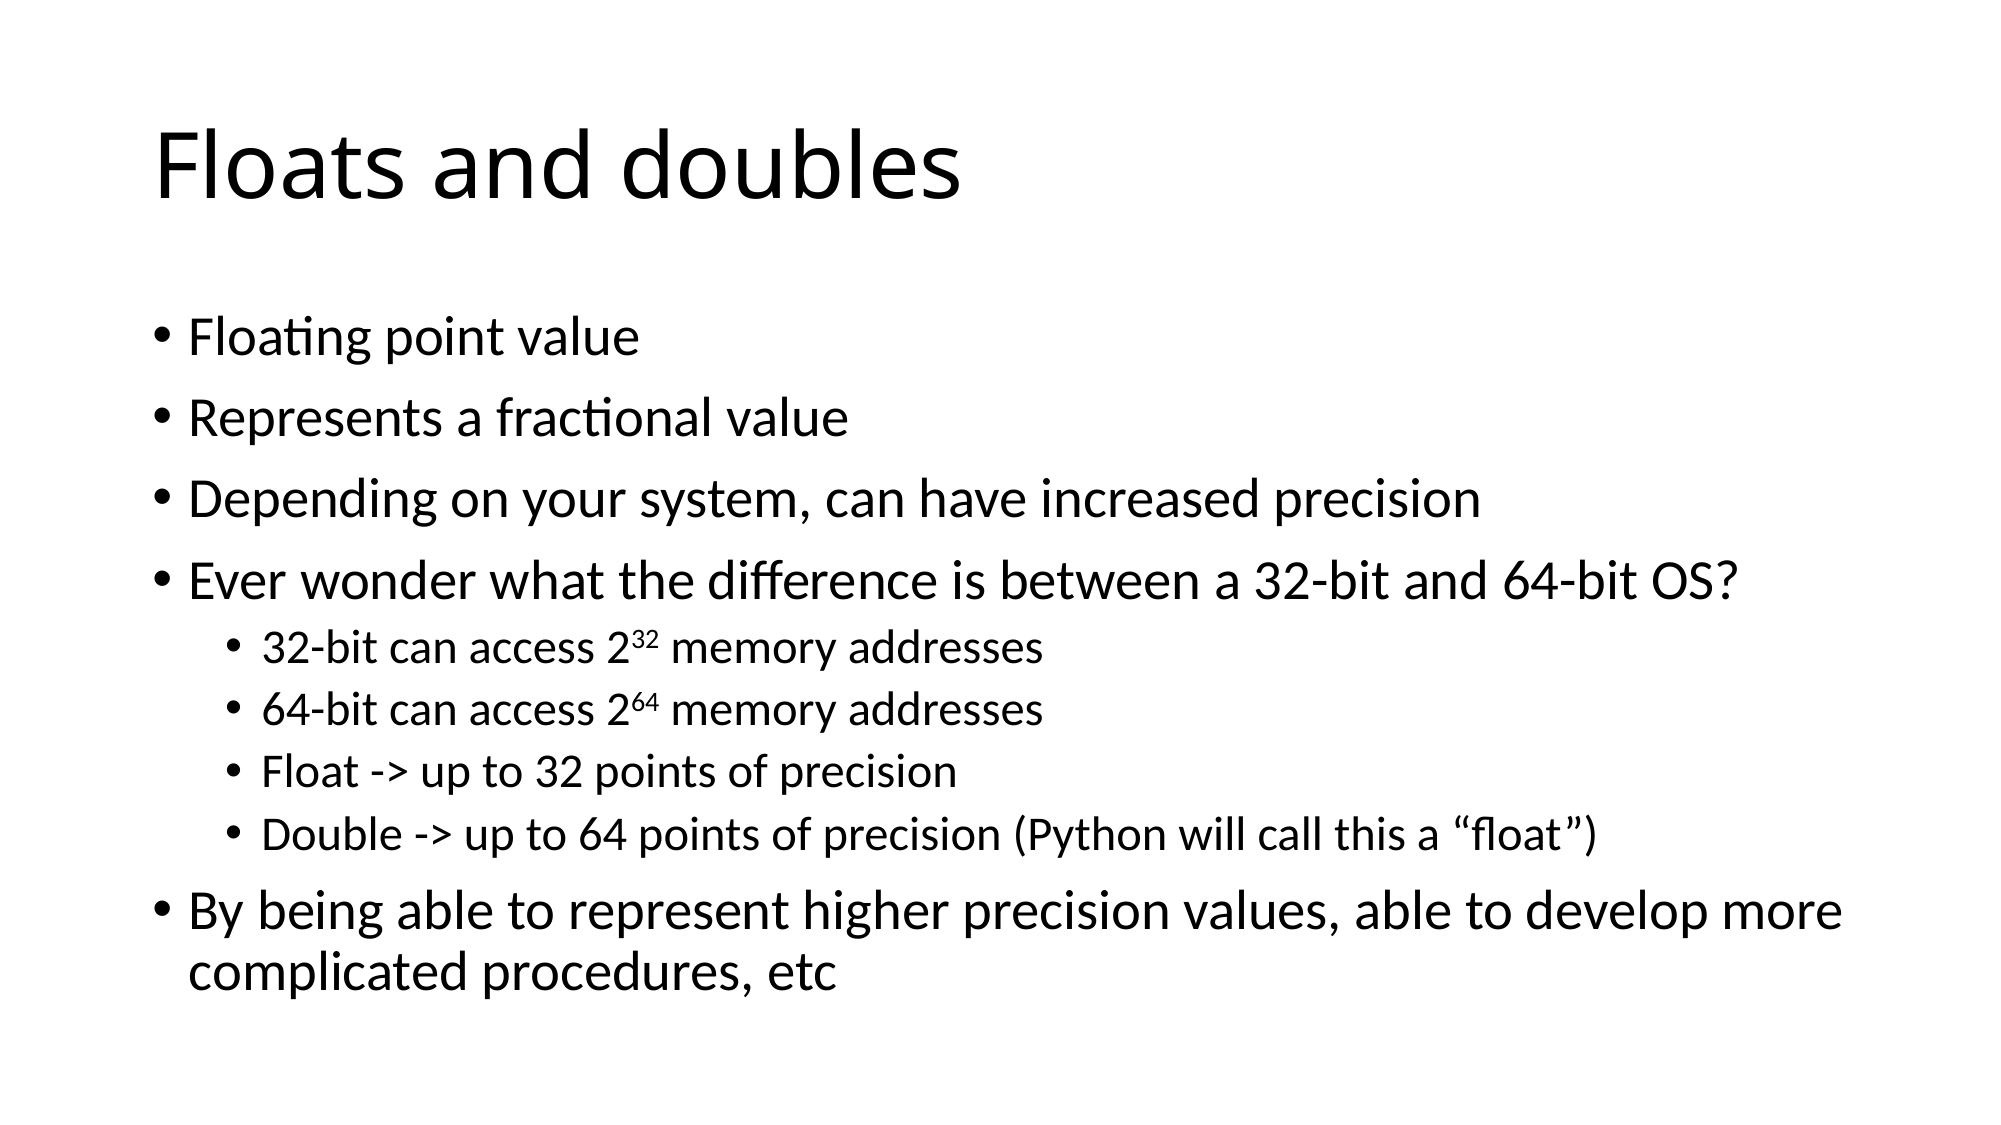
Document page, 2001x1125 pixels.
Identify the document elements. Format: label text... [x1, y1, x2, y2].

title Floats and doubles [137, 59, 1863, 278]
list Floating point value Represents a fractional value Depending on your system, can have increased precision Ever wonder what the difference is between a 32-bit and 64-bit OS? 32-bit can access 232 memory addresses 64-bit can access 264 memory addresses Float -> up to 32 points of precision Double -> up to 64 points of precision (Python will call this a “float”) By being able to represent higher precision values, able to develop more complicated procedures, etc [137, 299, 1863, 1014]
